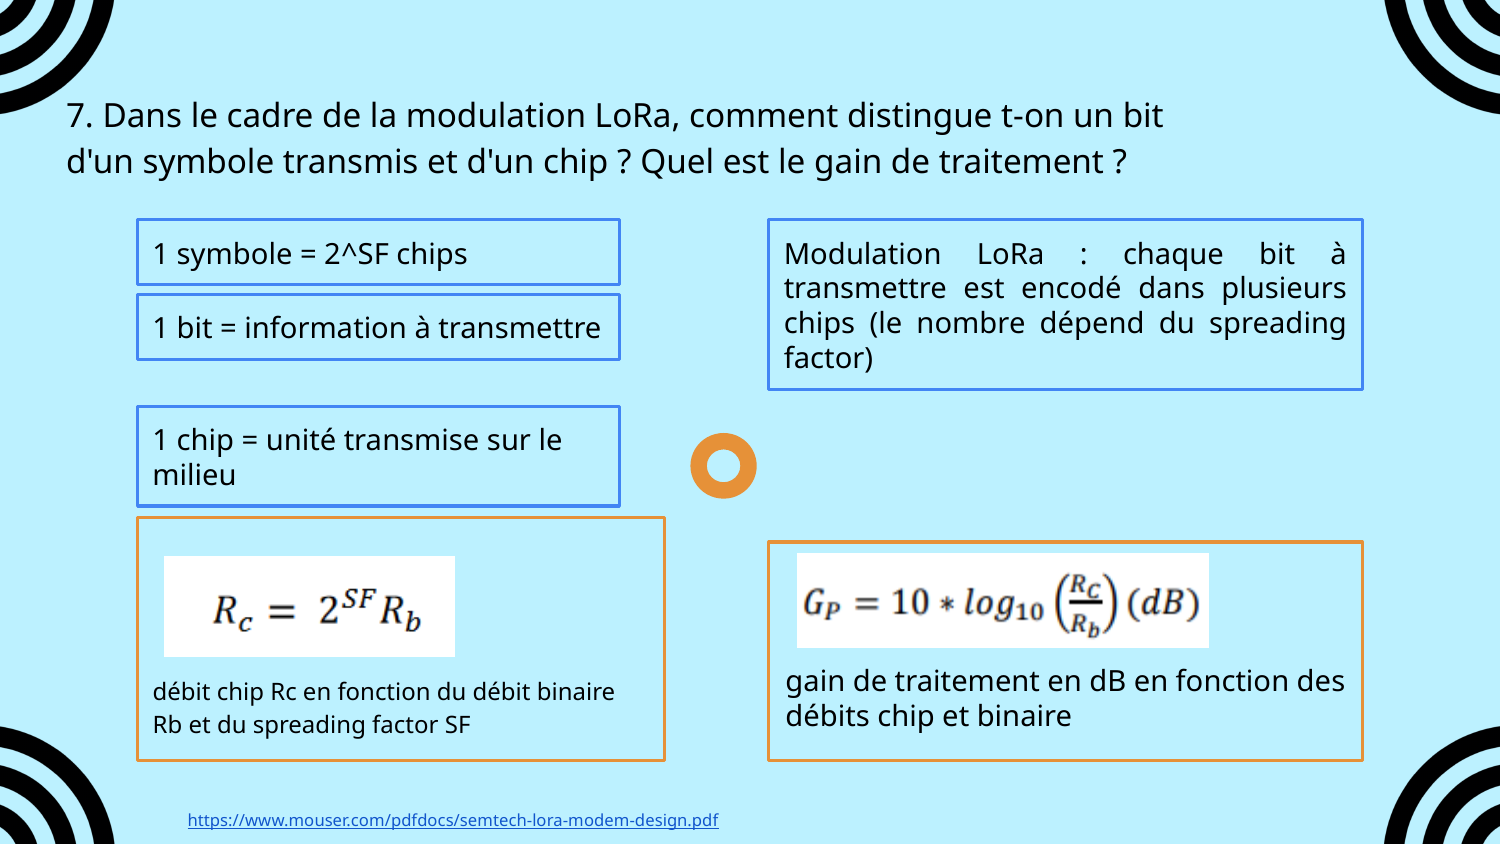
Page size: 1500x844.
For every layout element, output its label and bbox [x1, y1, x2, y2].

text_box [0, 0, 1500, 844]
